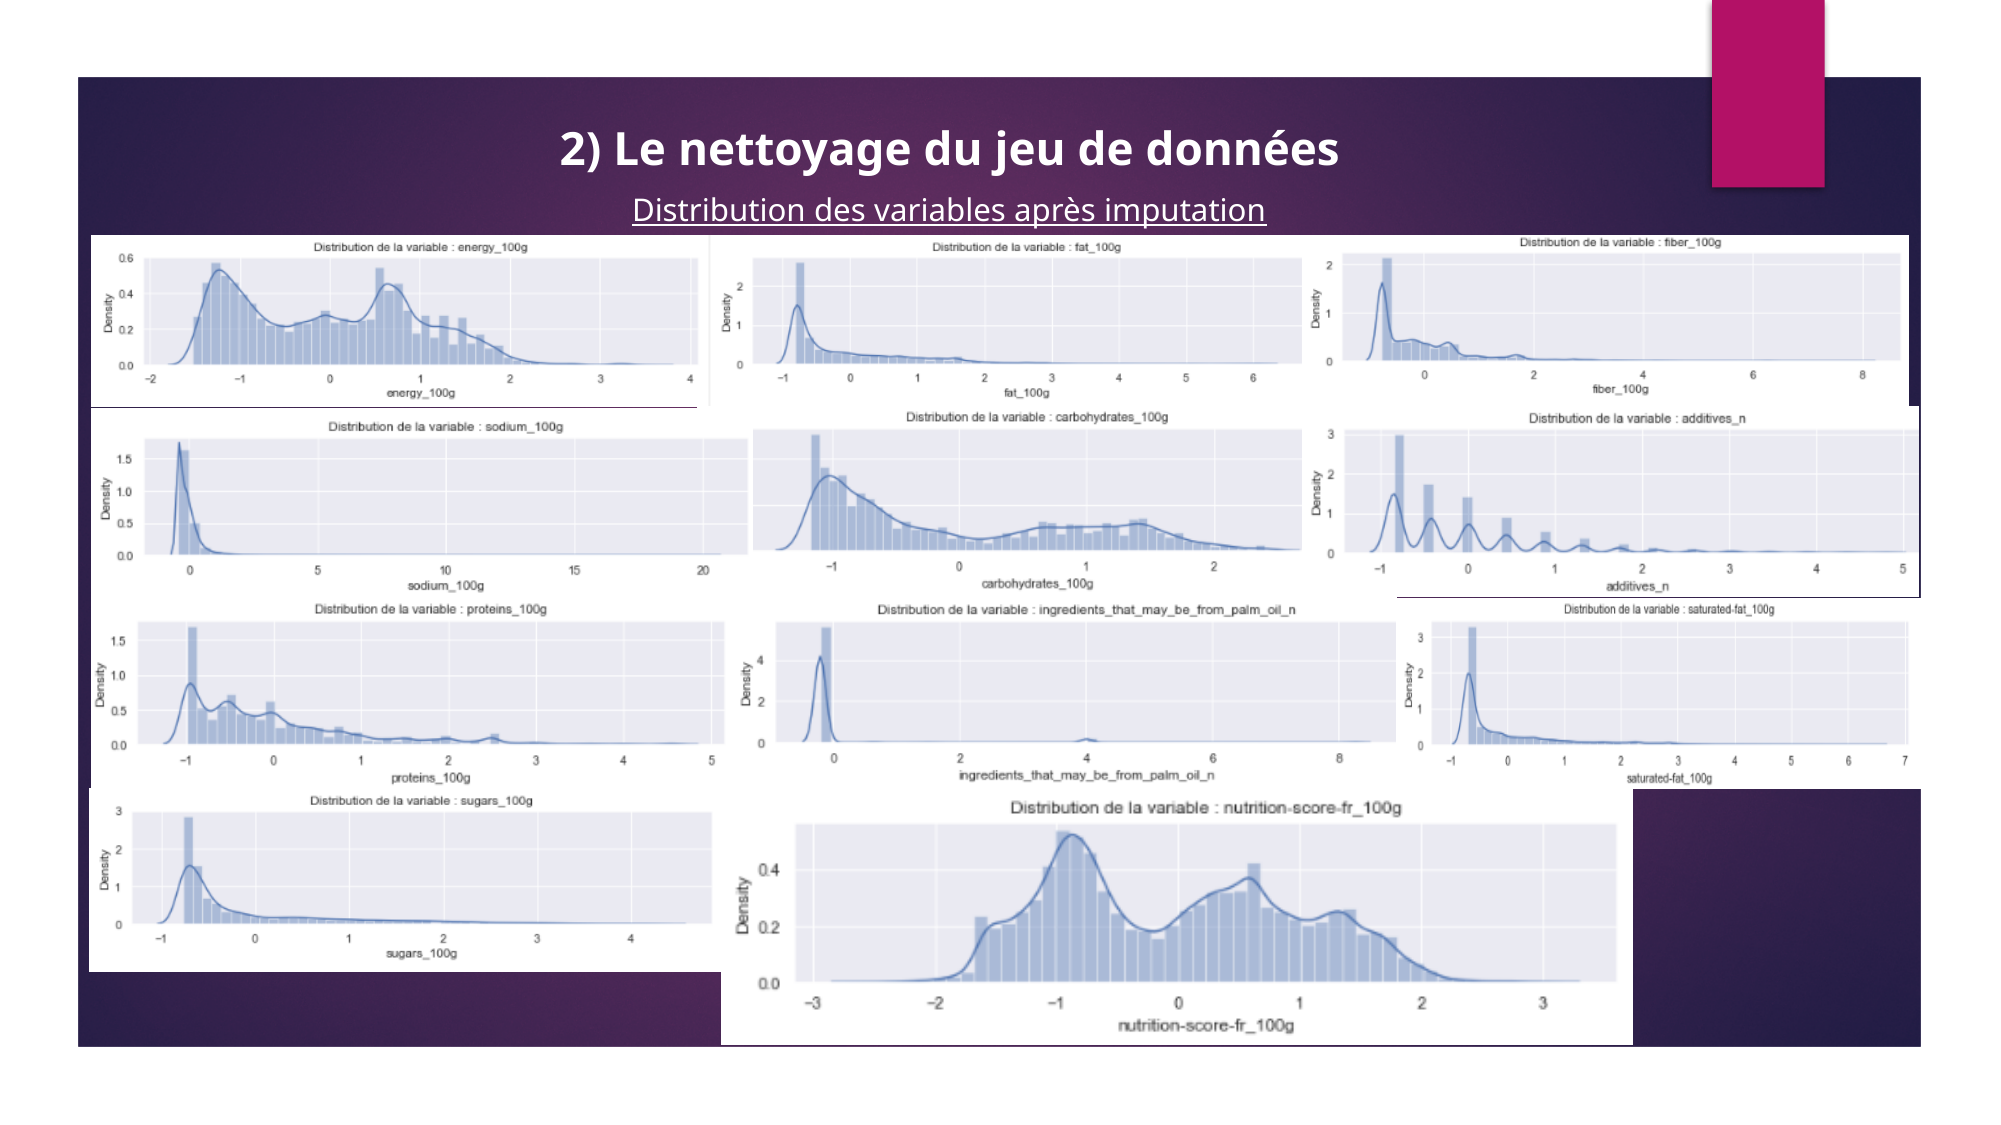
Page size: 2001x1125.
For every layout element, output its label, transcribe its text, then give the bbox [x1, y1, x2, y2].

text_box Distribution des variables après imputation [617, 182, 1282, 233]
text_box 2) Le nettoyage du jeu de données [206, 111, 1693, 182]
picture [89, 235, 1921, 1045]
